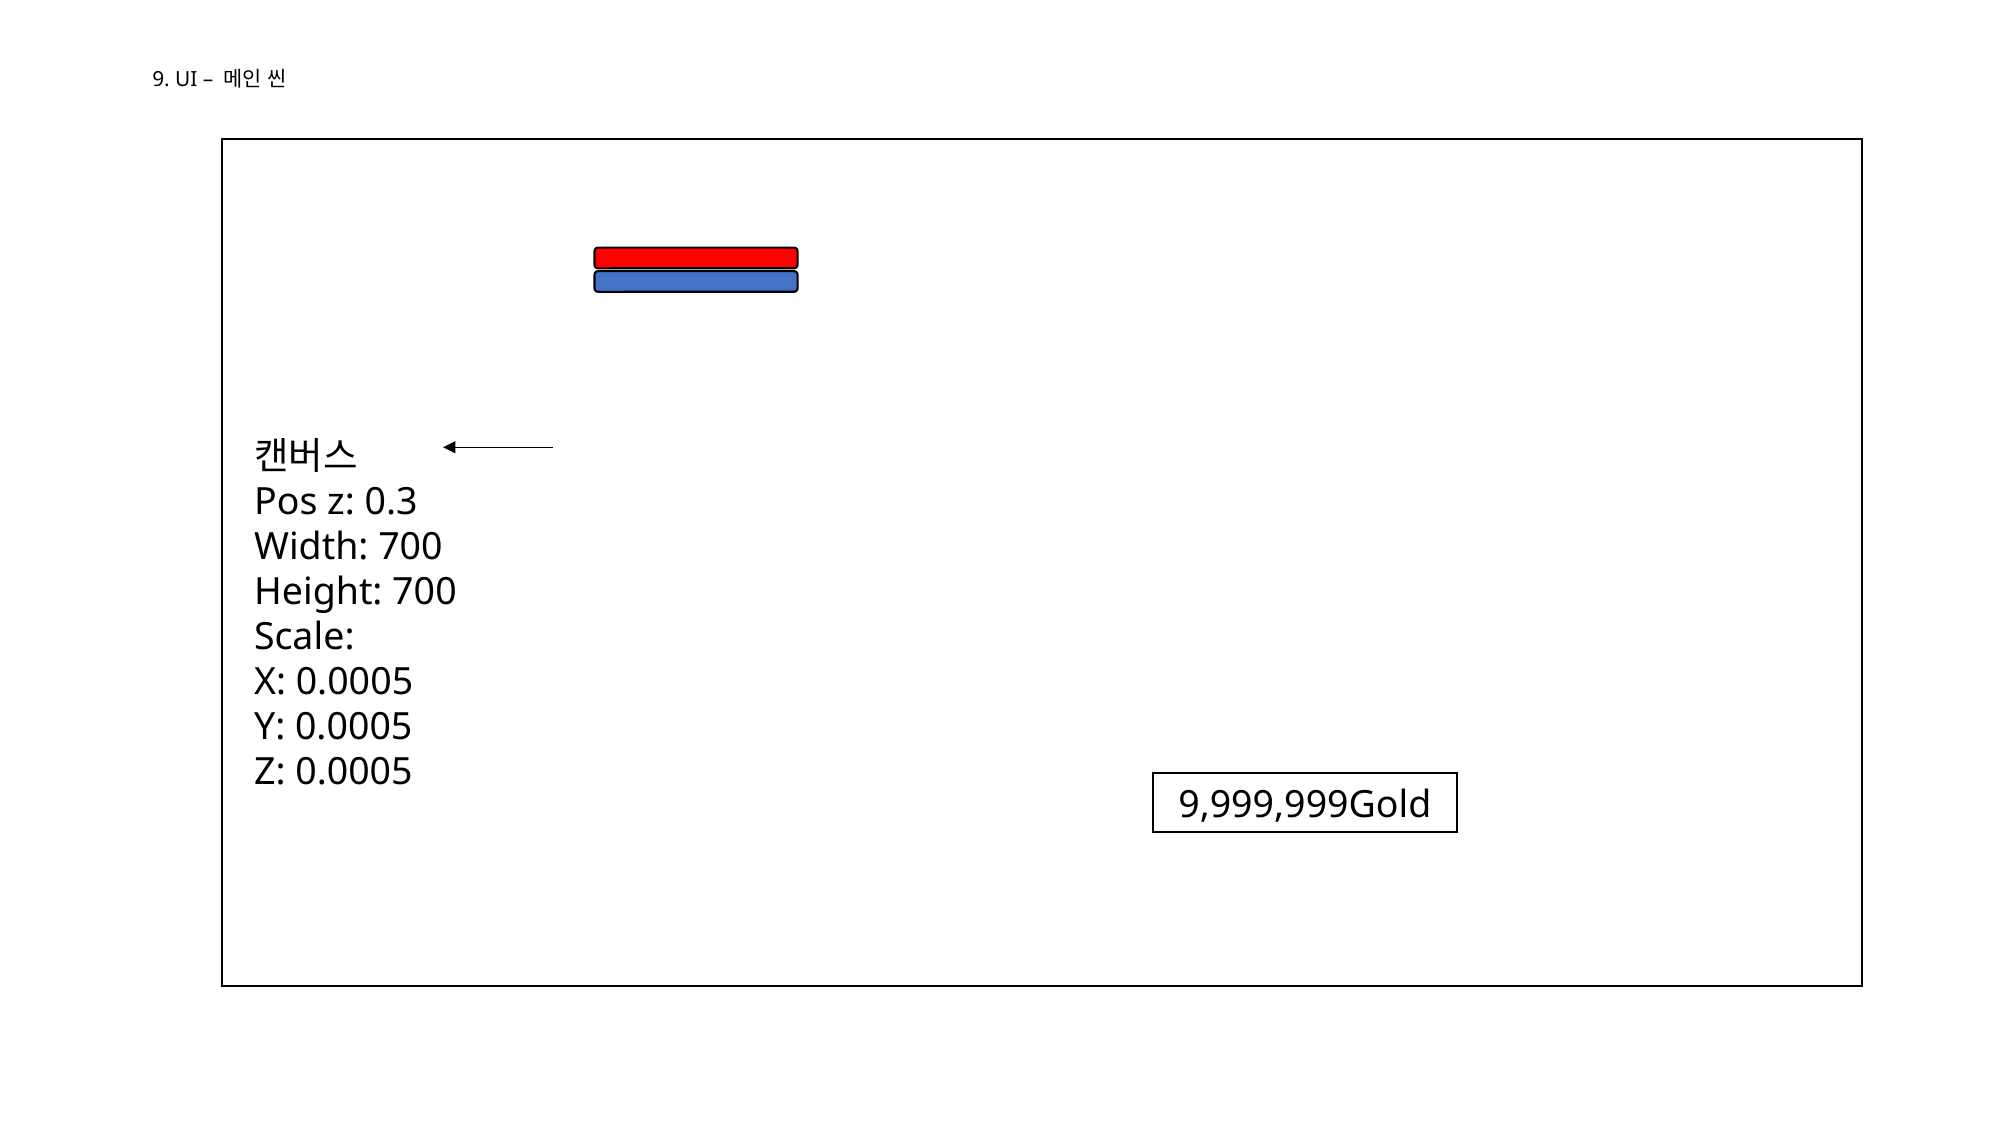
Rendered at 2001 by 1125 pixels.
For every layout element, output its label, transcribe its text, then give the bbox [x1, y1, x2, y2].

text_box [221, 138, 1863, 987]
text_box 캔버스 Pos z: 0.3 Width: 700 Height: 700 Scale: X: 0.0005 Y: 0.0005 Z: 0.0005 [239, 424, 486, 799]
list 9. UI – 메인 씬 [137, 61, 1863, 1015]
text_box [552, 201, 1500, 897]
